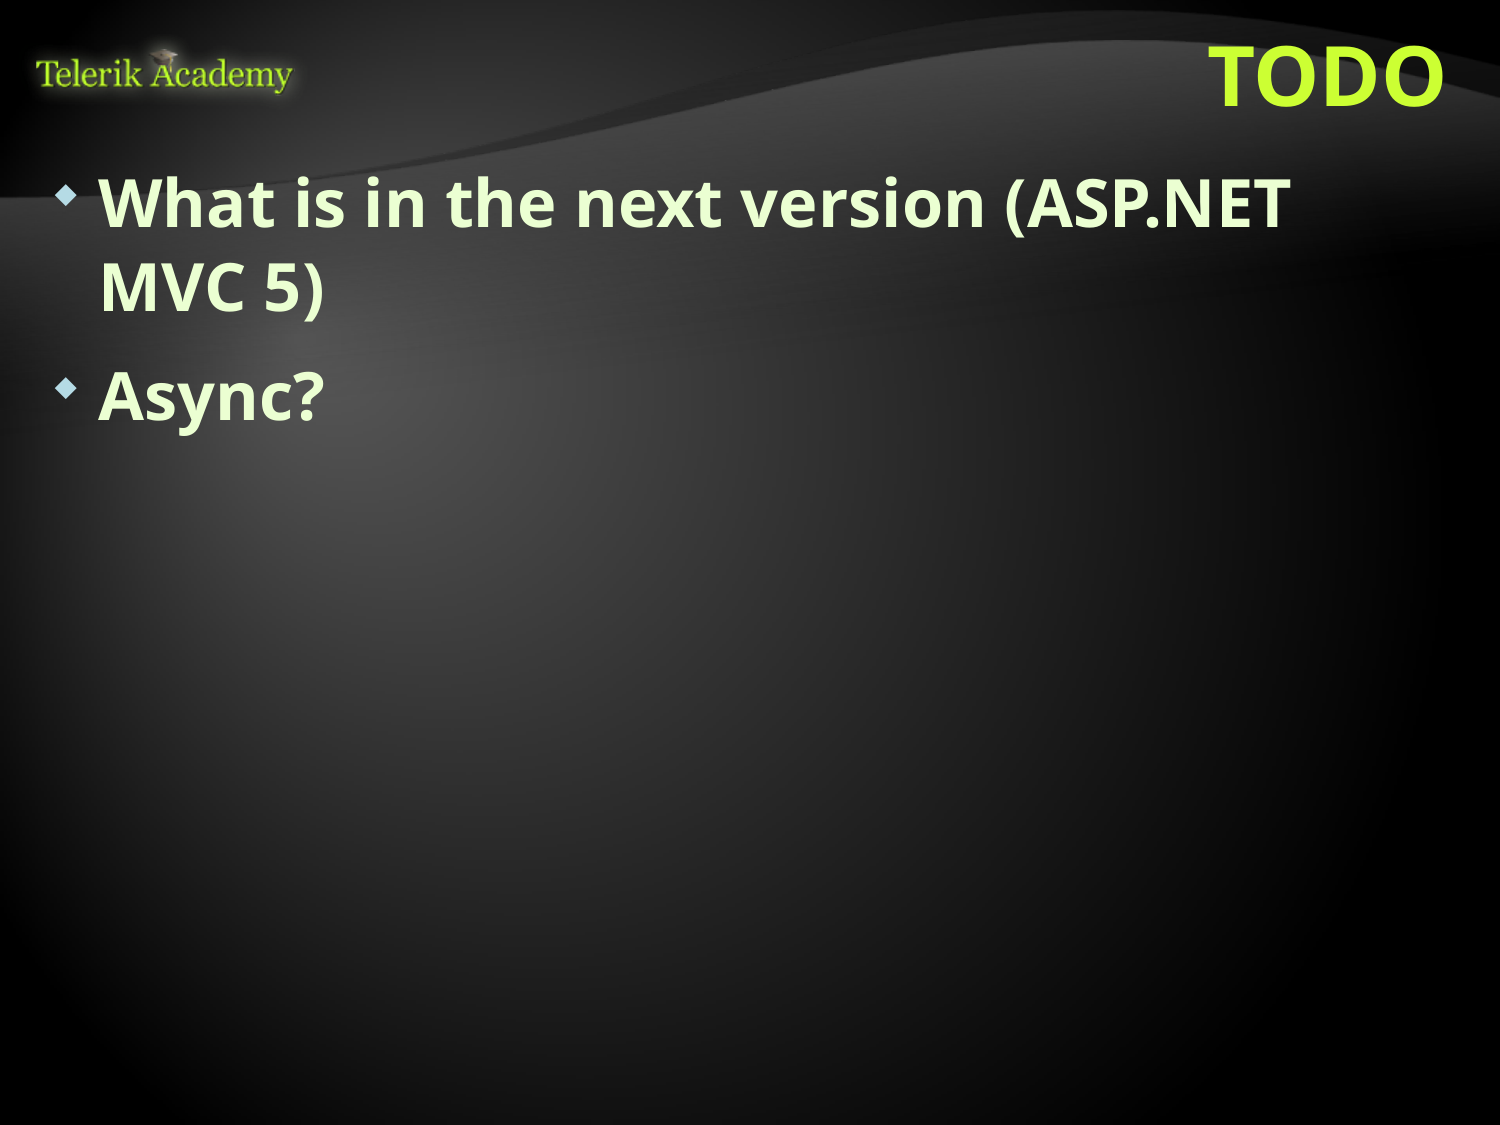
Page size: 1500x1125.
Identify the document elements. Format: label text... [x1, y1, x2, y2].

title TODO [300, 12, 1463, 149]
picture [0, 0, 1500, 1125]
list What is in the next version (ASP.NET MVC 5) Async? [37, 149, 1463, 1100]
